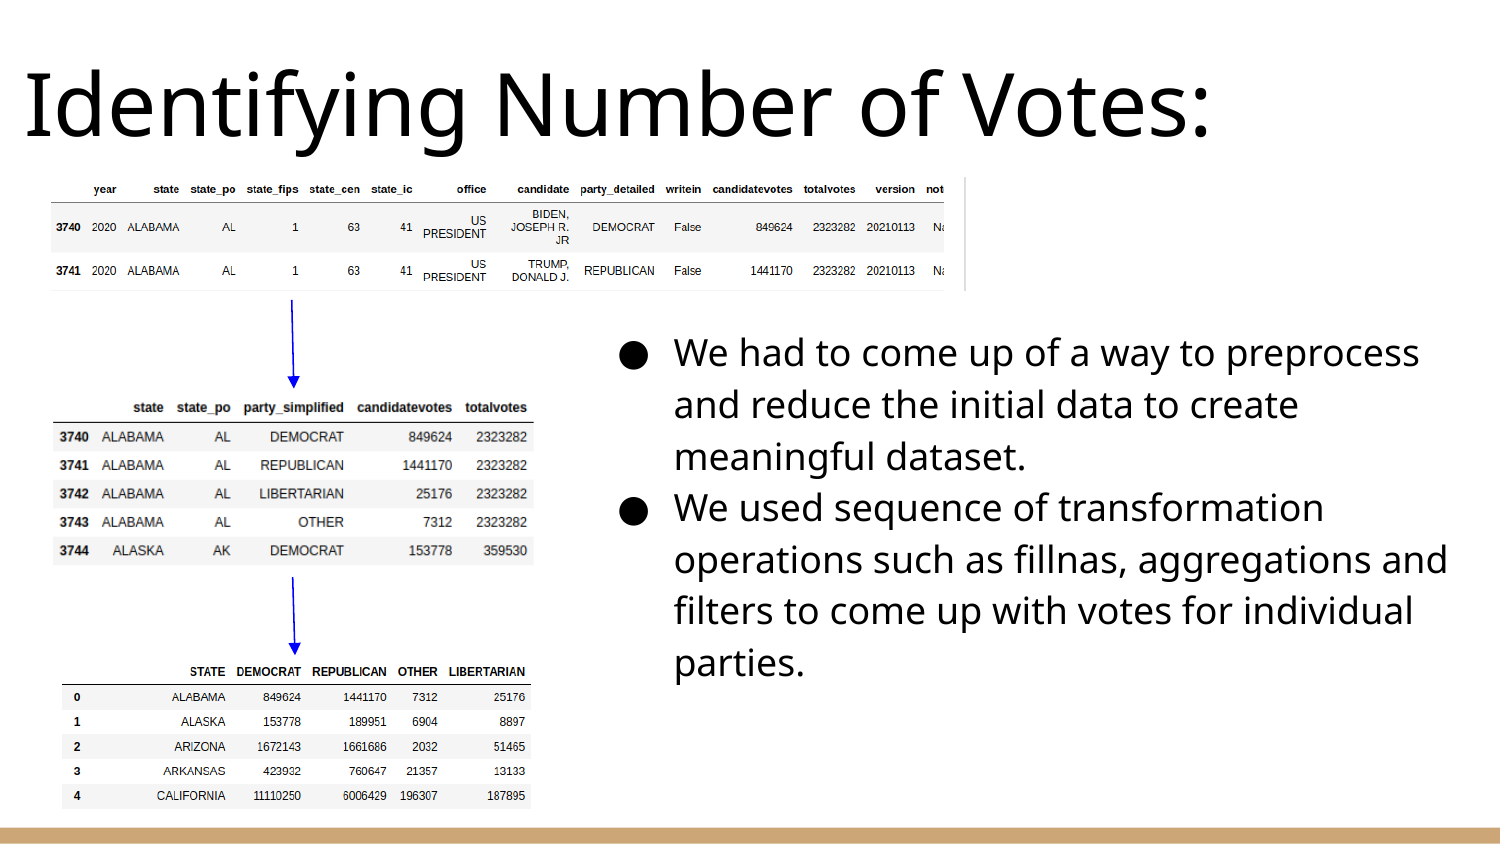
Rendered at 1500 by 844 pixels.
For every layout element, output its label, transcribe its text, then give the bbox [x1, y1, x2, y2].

list We had to come up of a way to preprocess and reduce the initial data to create meaningful dataset. We used sequence of transformation operations such as fillnas, aggregations and filters to come up with votes for individual parties. [583, 307, 1483, 828]
picture [50, 177, 967, 291]
picture [56, 657, 532, 810]
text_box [291, 299, 295, 389]
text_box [292, 576, 296, 656]
title Identifying Number of Votes: [9, 33, 1500, 170]
picture [50, 388, 537, 575]
